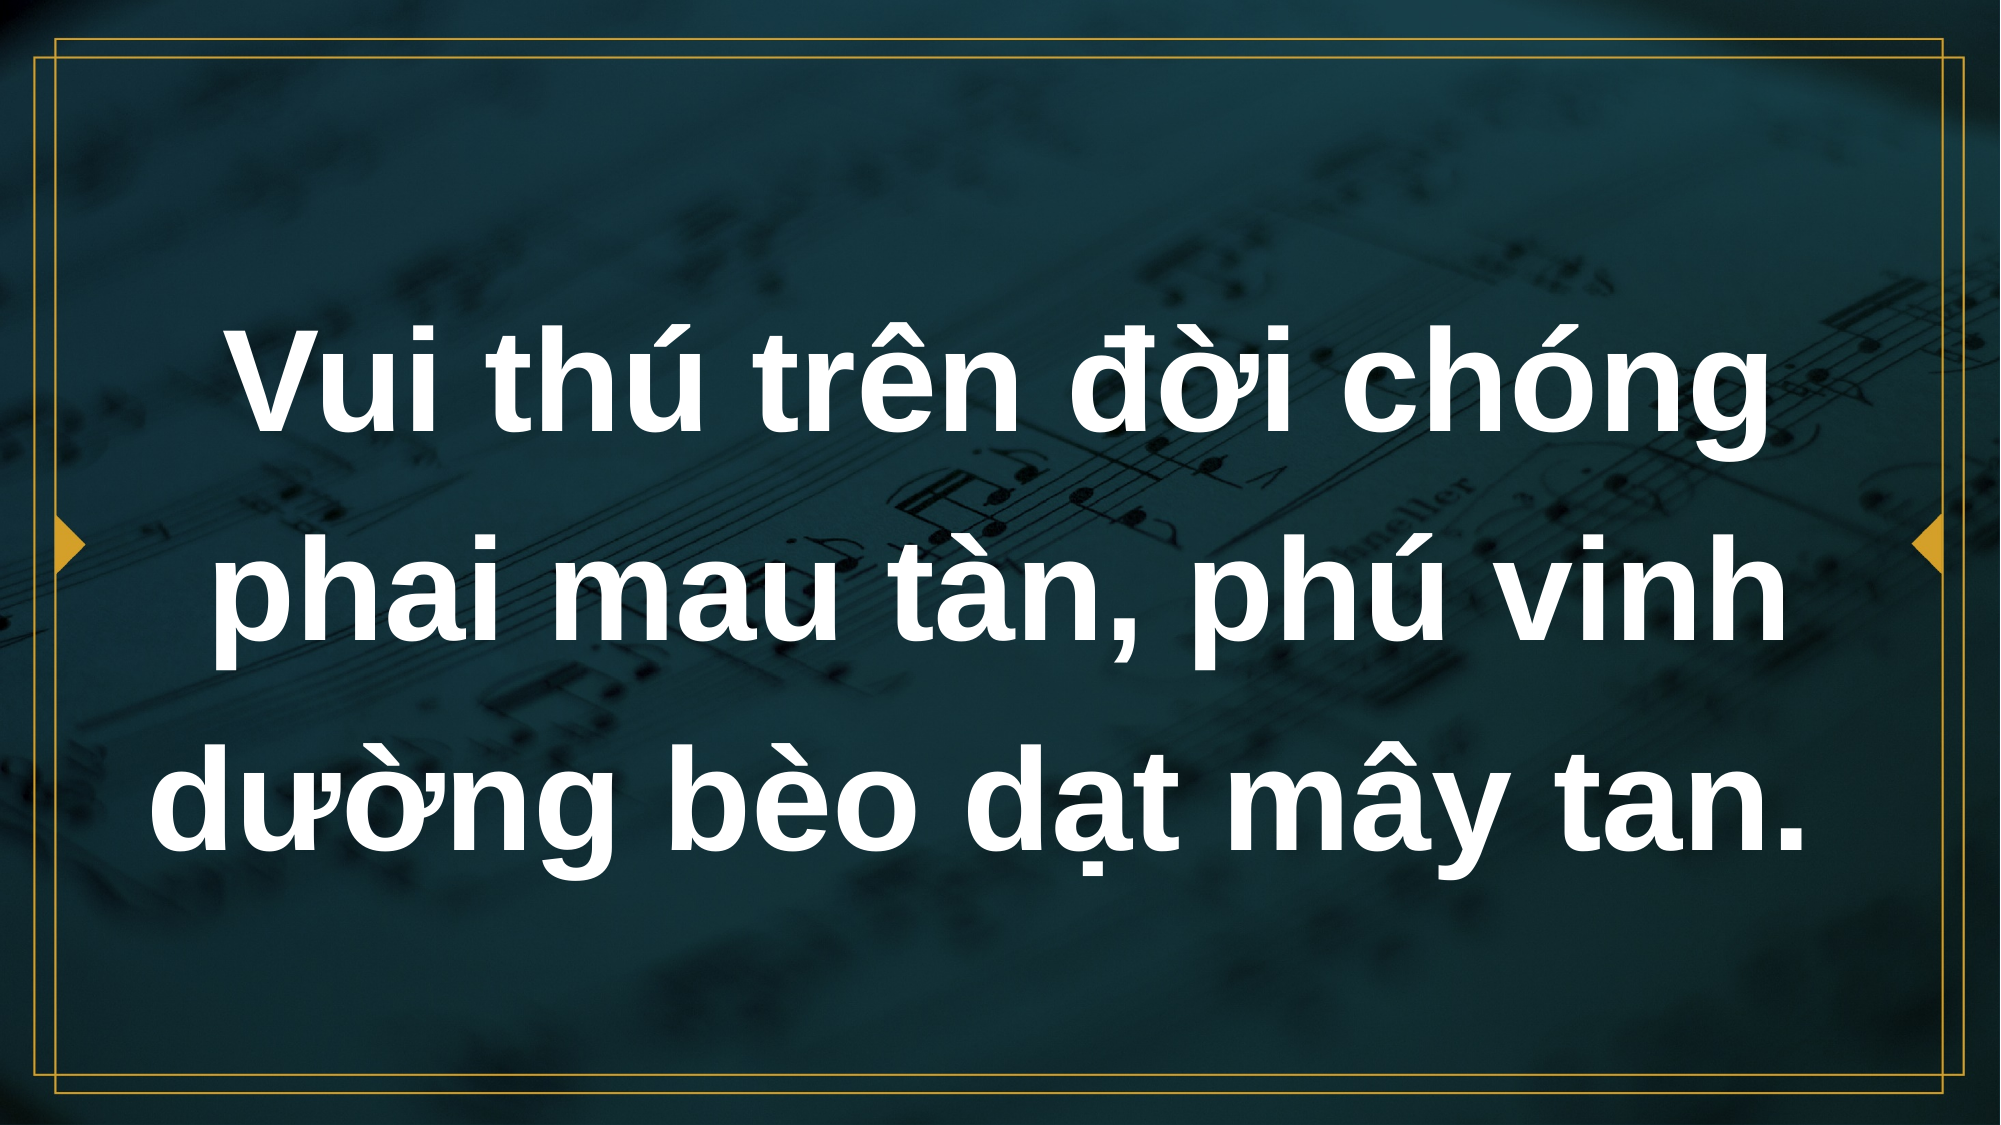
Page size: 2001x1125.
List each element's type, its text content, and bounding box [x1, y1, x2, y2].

title Vui thú trên đời chóng phai mau tàn, phú vinh dường bèo dạt mây tan. [55, 53, 1945, 1077]
picture [0, 0, 2000, 1125]
